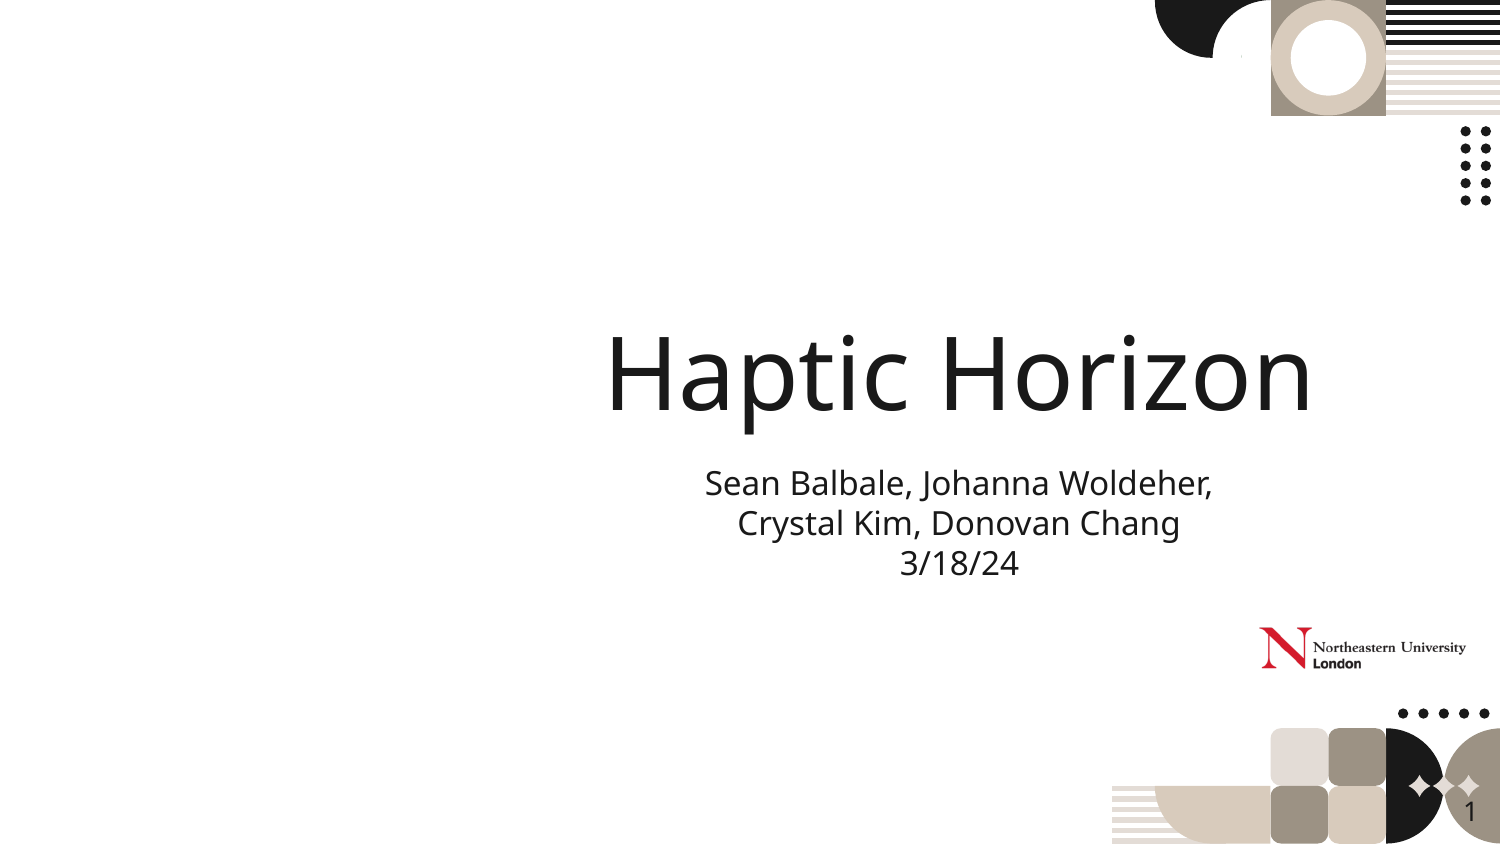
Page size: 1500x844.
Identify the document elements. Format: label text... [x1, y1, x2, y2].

slide_number ‹#› [1403, 779, 1494, 844]
title Haptic Horizon [536, 225, 1383, 448]
subtitle Sean Balbale, Johanna Woldeher, Crystal Kim, Donovan Chang 3/18/24 [653, 447, 1266, 526]
picture [1234, 603, 1500, 701]
